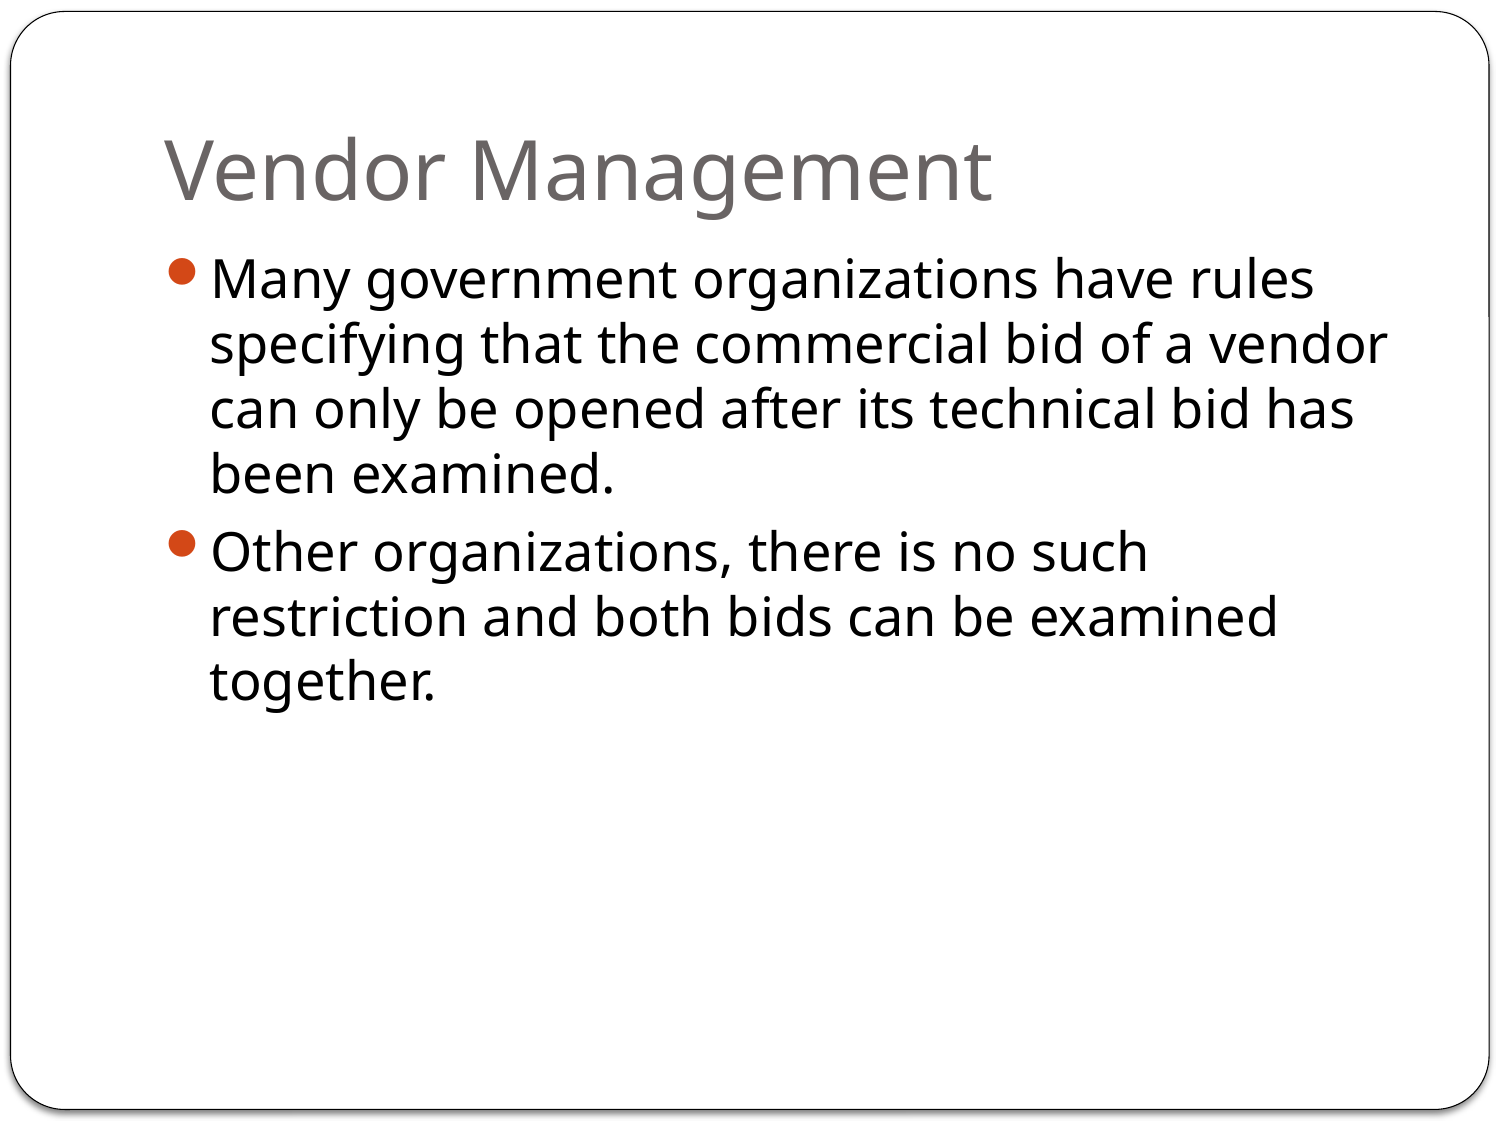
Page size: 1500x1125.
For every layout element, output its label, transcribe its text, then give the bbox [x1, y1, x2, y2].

list Many government organizations have rules specifying that the commercial bid of a vendor can only be opened after its technical bid has been examined. Other organizations, there is no such restriction and both bids can be examined together. [150, 237, 1425, 988]
title Vendor Management [150, 45, 1425, 233]
